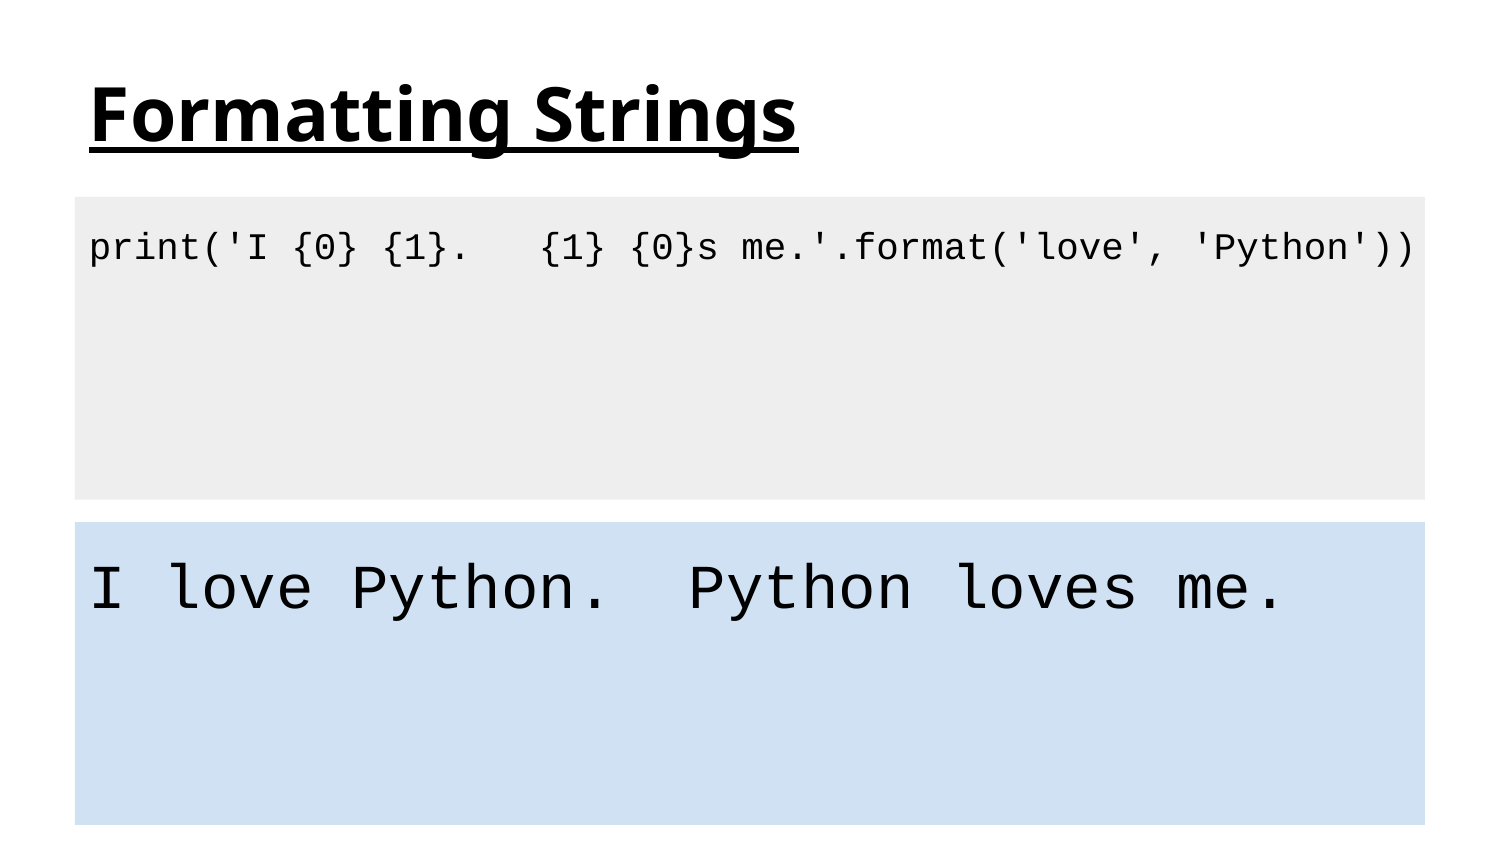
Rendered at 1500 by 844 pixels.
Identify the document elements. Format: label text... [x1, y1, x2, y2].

text_box I love Python. Python loves me. [74, 522, 1425, 825]
title Formatting Strings [70, 64, 1430, 159]
text_box print('I {0} {1}. {1} {0}s me.'.format('love', 'Python')) [74, 196, 1425, 500]
